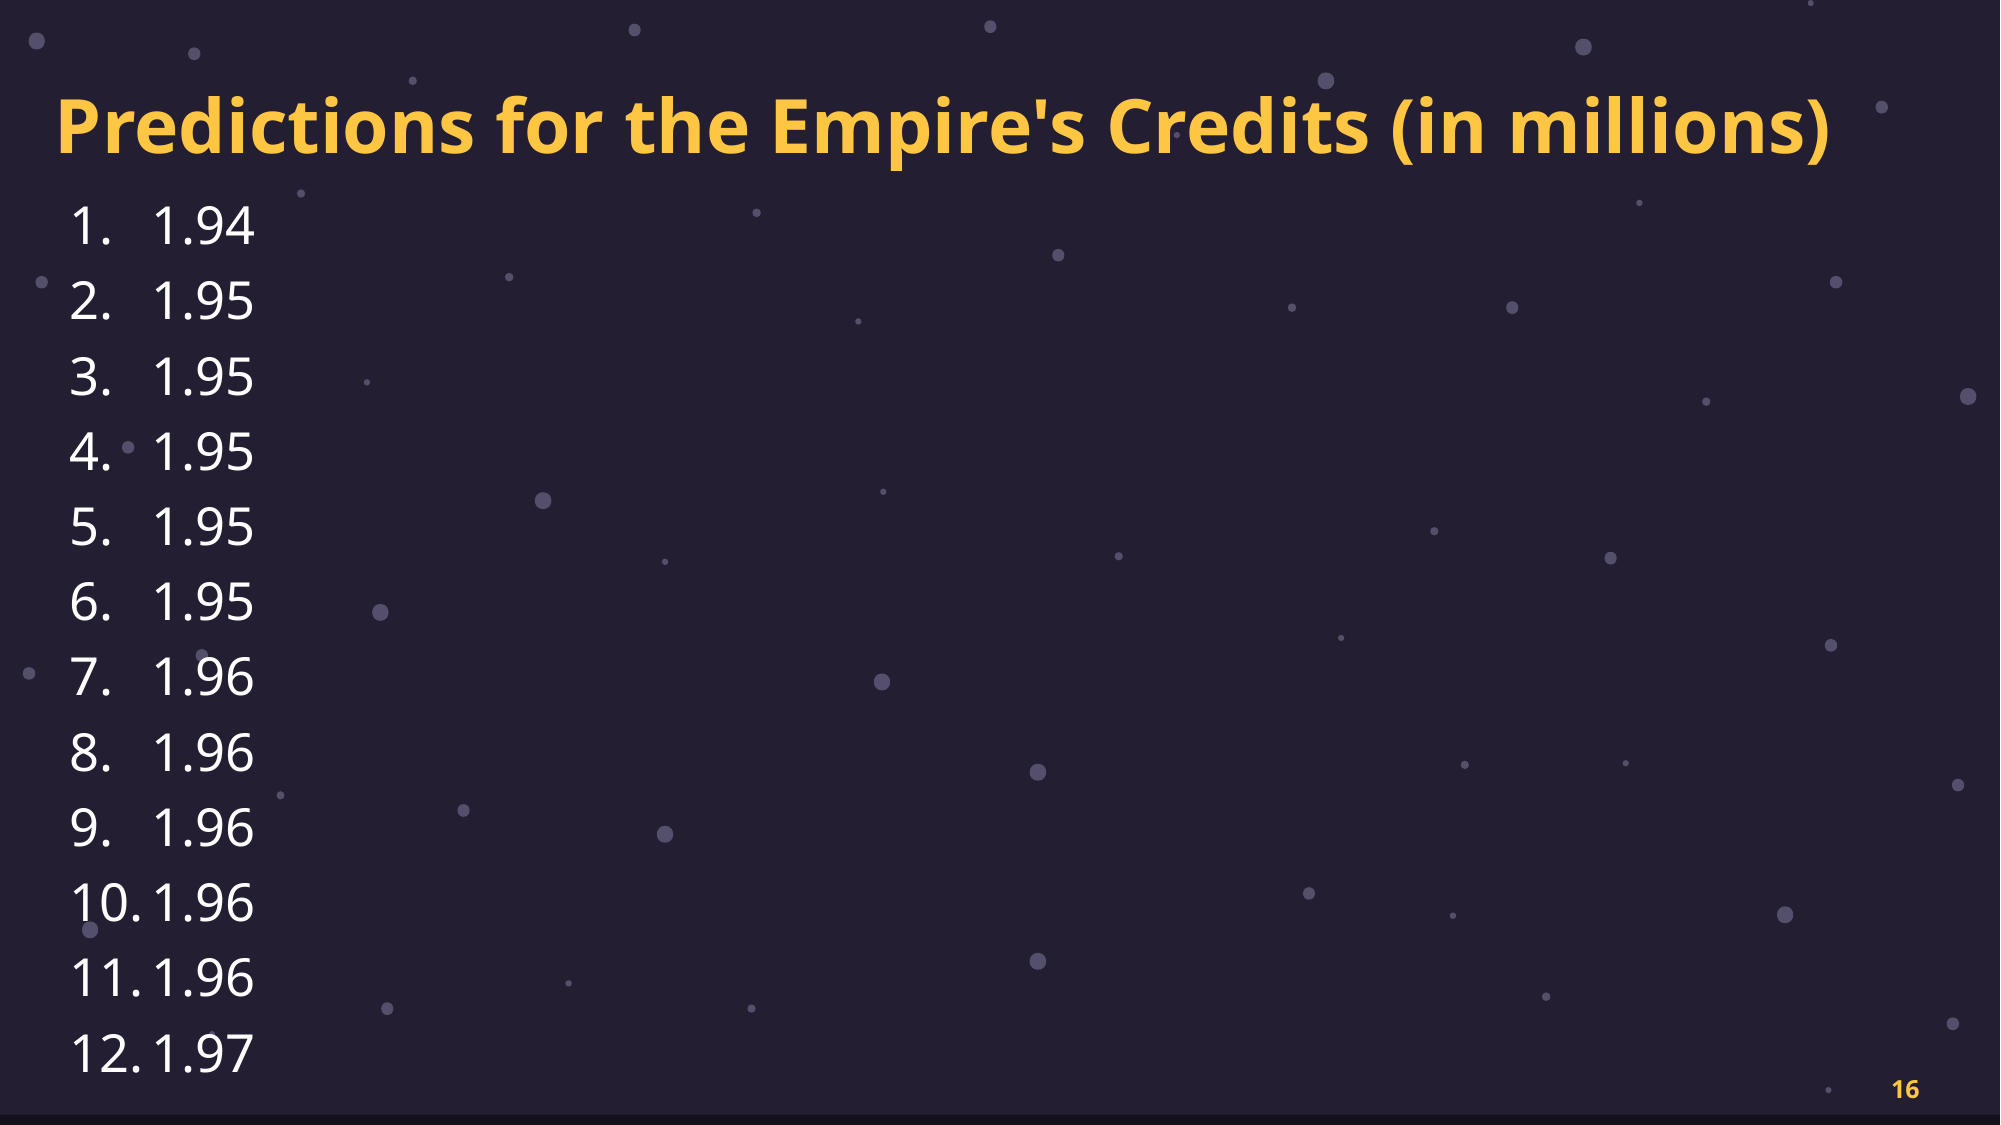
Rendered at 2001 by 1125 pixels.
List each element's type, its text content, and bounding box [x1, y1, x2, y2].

slide_number 16 [1865, 1055, 1945, 1125]
title Predictions for the Empire's Credits (in millions) [54, 89, 1945, 171]
list 1.94 1.95 1.95 1.95 1.95 1.95 1.96 1.96 1.96 1.96 1.96 1.97 [54, 191, 1945, 1095]
